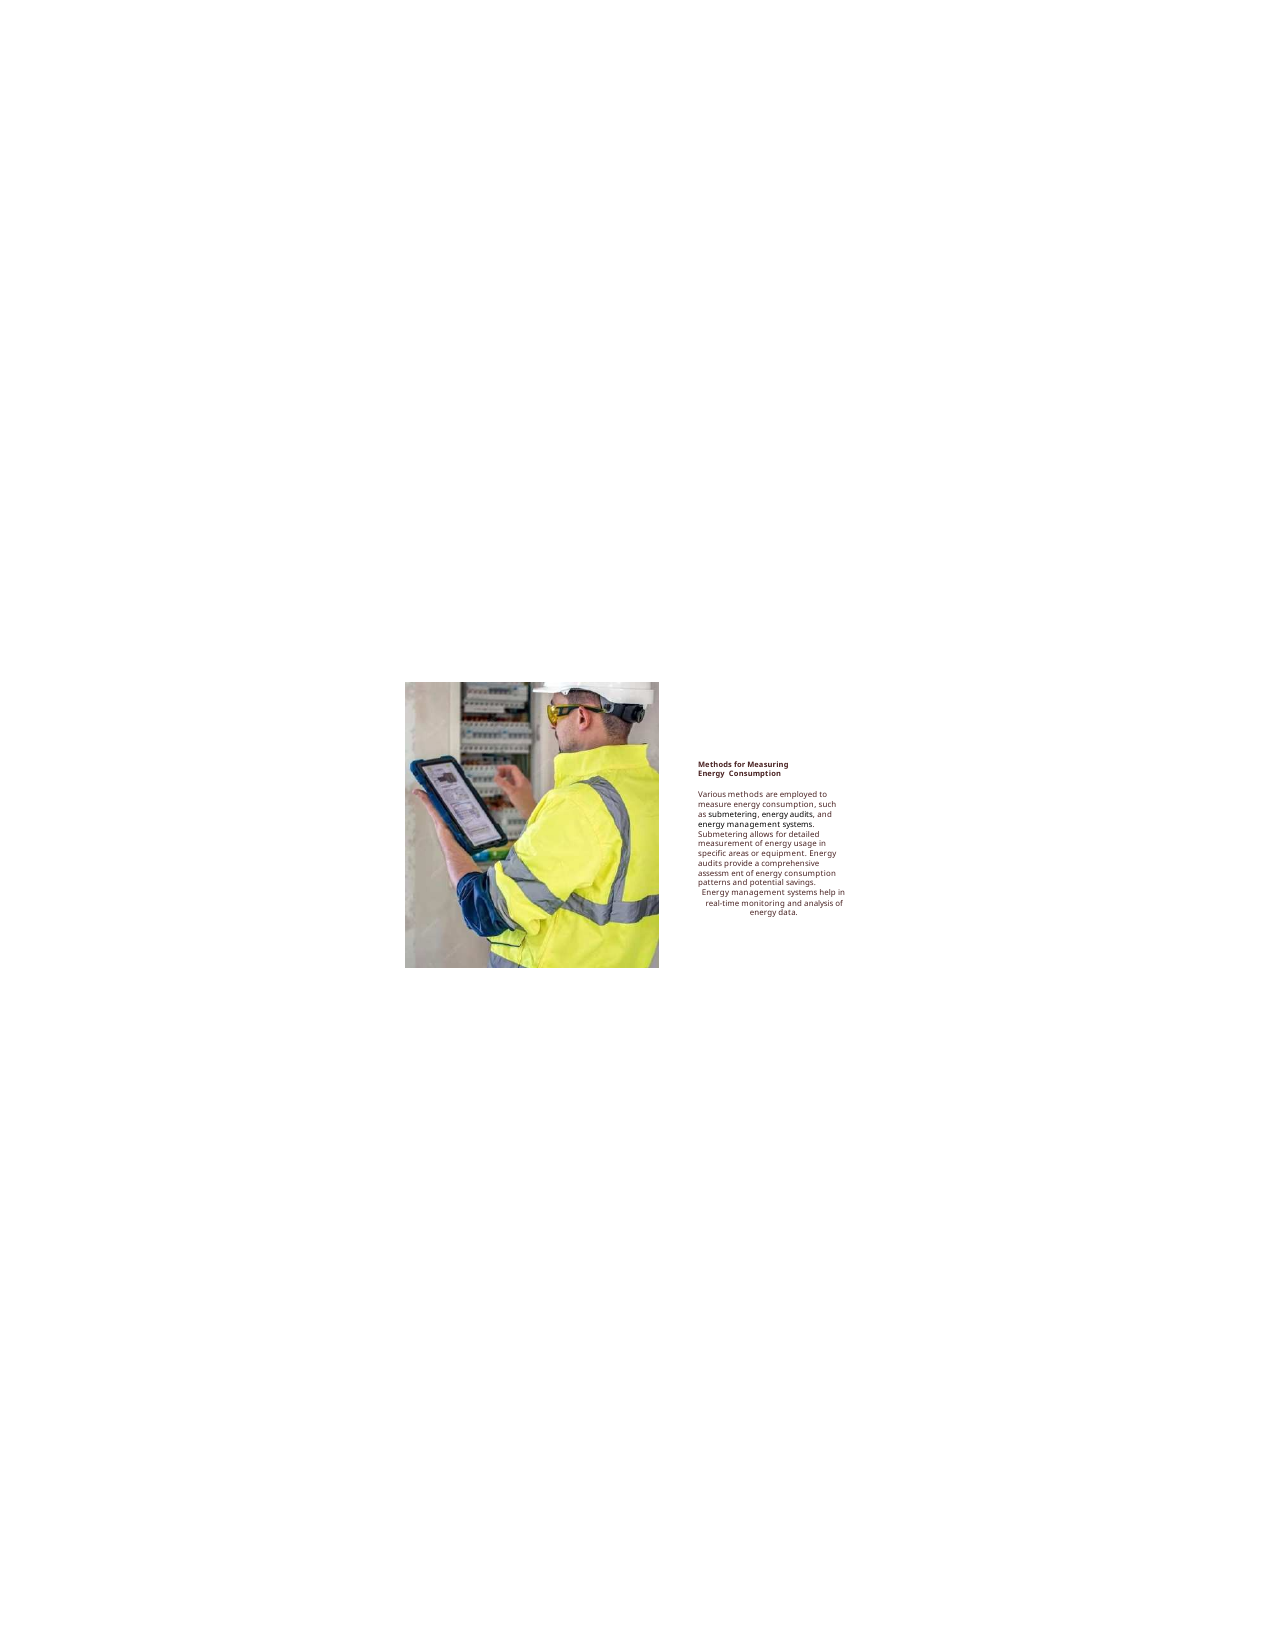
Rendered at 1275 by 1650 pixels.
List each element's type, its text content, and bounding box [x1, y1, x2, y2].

text_box Methods for Measuring Energy Consumption Various methods are employed to measure energy consumption, such as submetering, energy audits, and energy management systems. Submetering allows for detailed measurement of energy usage in speciﬁc areas or equipment. Energy audits provide a comprehensive assessm ent of energy consumption patterns and potential savings. Energy management systems help in real-time monitoring and analysis of energy data. [697, 759, 851, 918]
text_box [405, 682, 659, 968]
